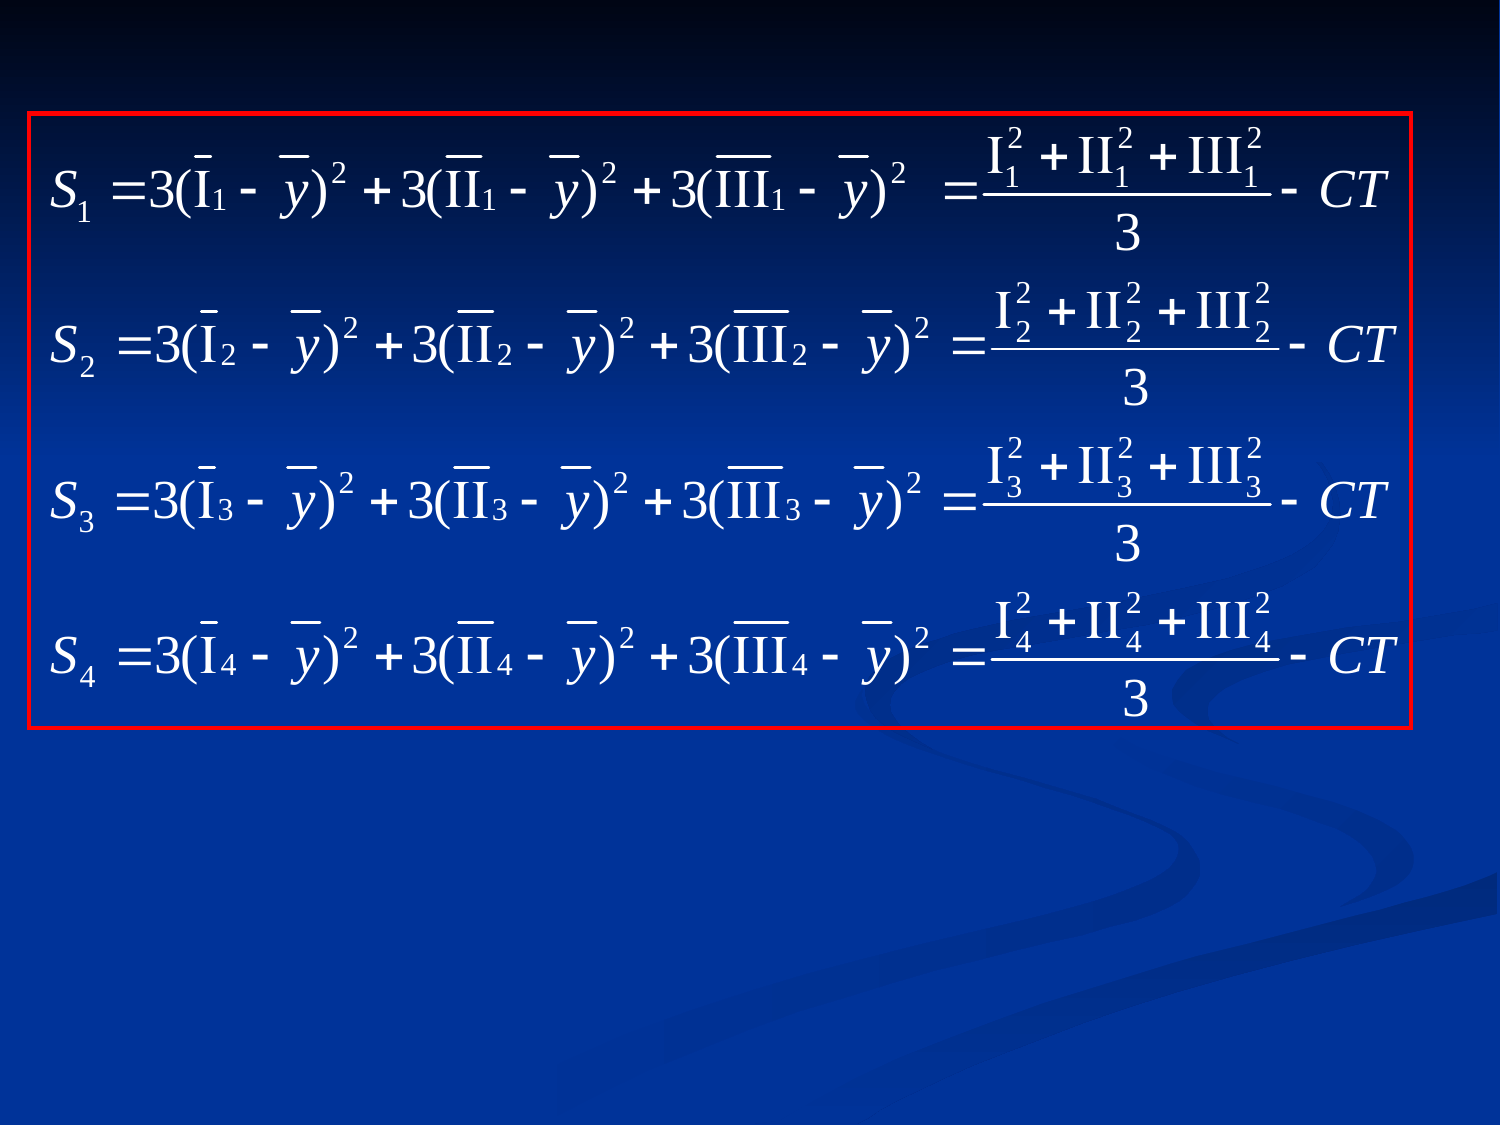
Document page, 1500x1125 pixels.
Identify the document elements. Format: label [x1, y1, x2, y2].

text_box [29, 113, 41, 728]
list [41, 113, 1412, 728]
